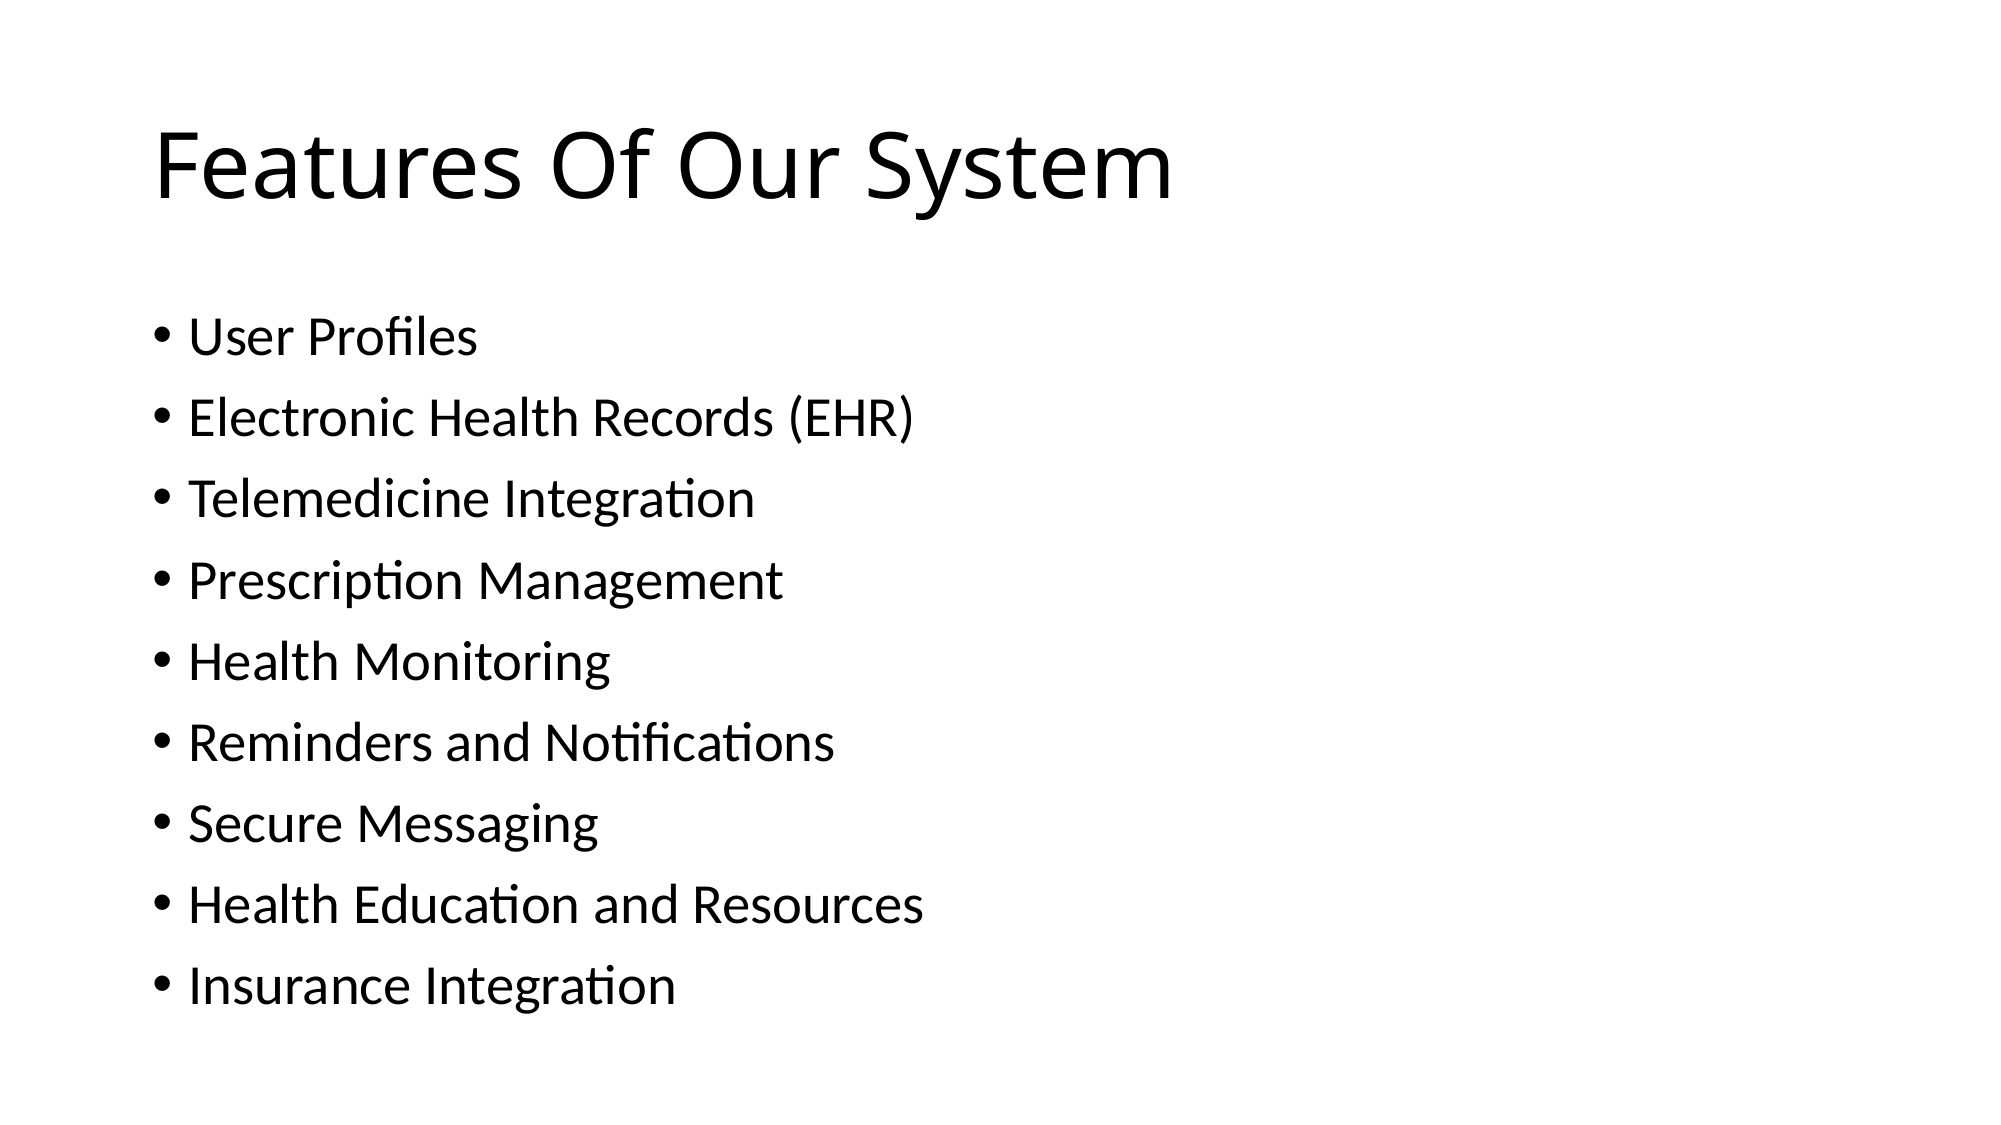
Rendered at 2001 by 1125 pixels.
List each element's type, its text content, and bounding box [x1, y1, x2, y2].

list User Profiles Electronic Health Records (EHR) Telemedicine Integration Prescription Management Health Monitoring Reminders and Notifications Secure Messaging Health Education and Resources Insurance Integration [137, 299, 1863, 1030]
title Features Of Our System [137, 59, 1863, 278]
